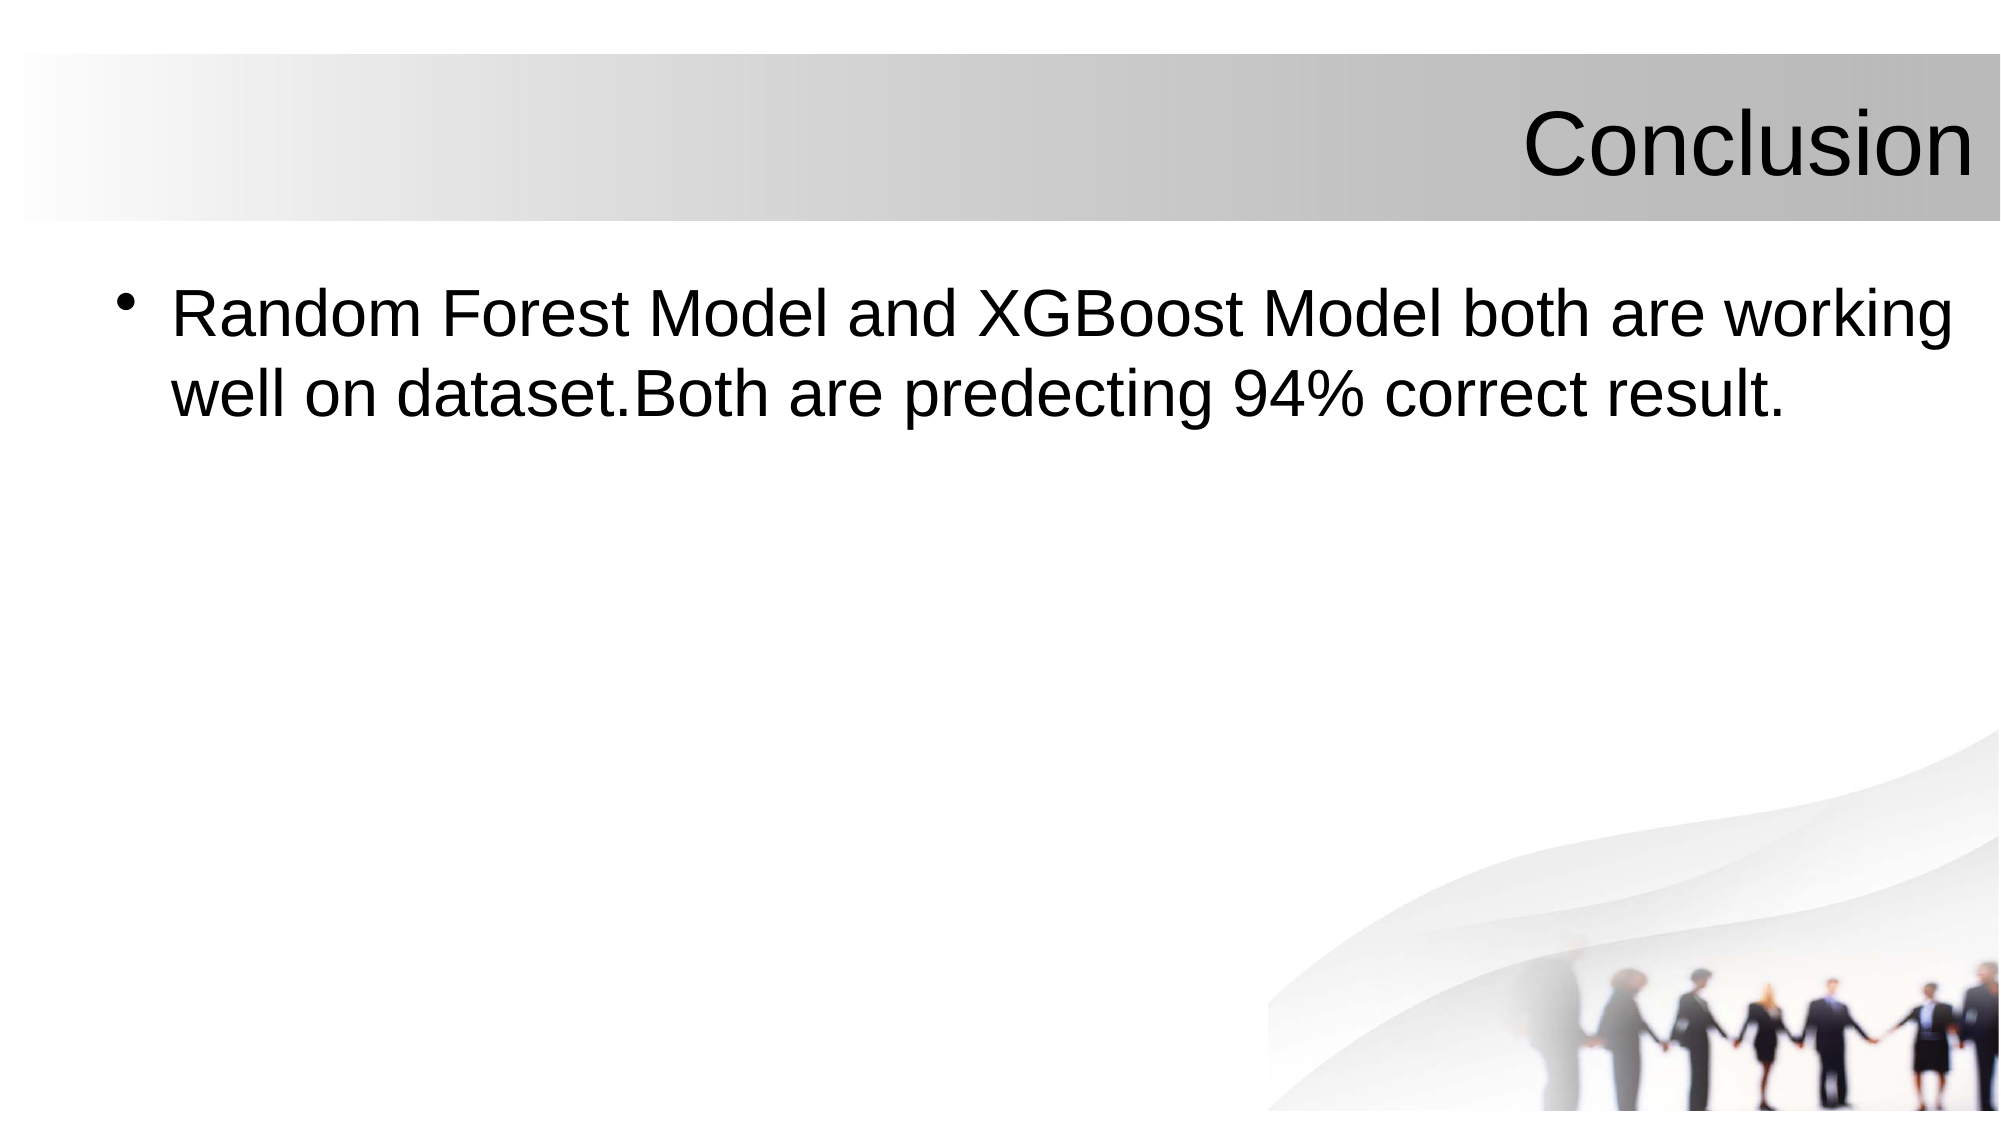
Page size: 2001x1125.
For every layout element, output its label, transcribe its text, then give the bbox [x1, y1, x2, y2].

picture [1268, 728, 1999, 1111]
title Conclusion [99, 44, 1998, 233]
list Random Forest Model and XGBoost Model both are working well on dataset.Both are predecting 94% correct result. [99, 262, 1973, 1006]
